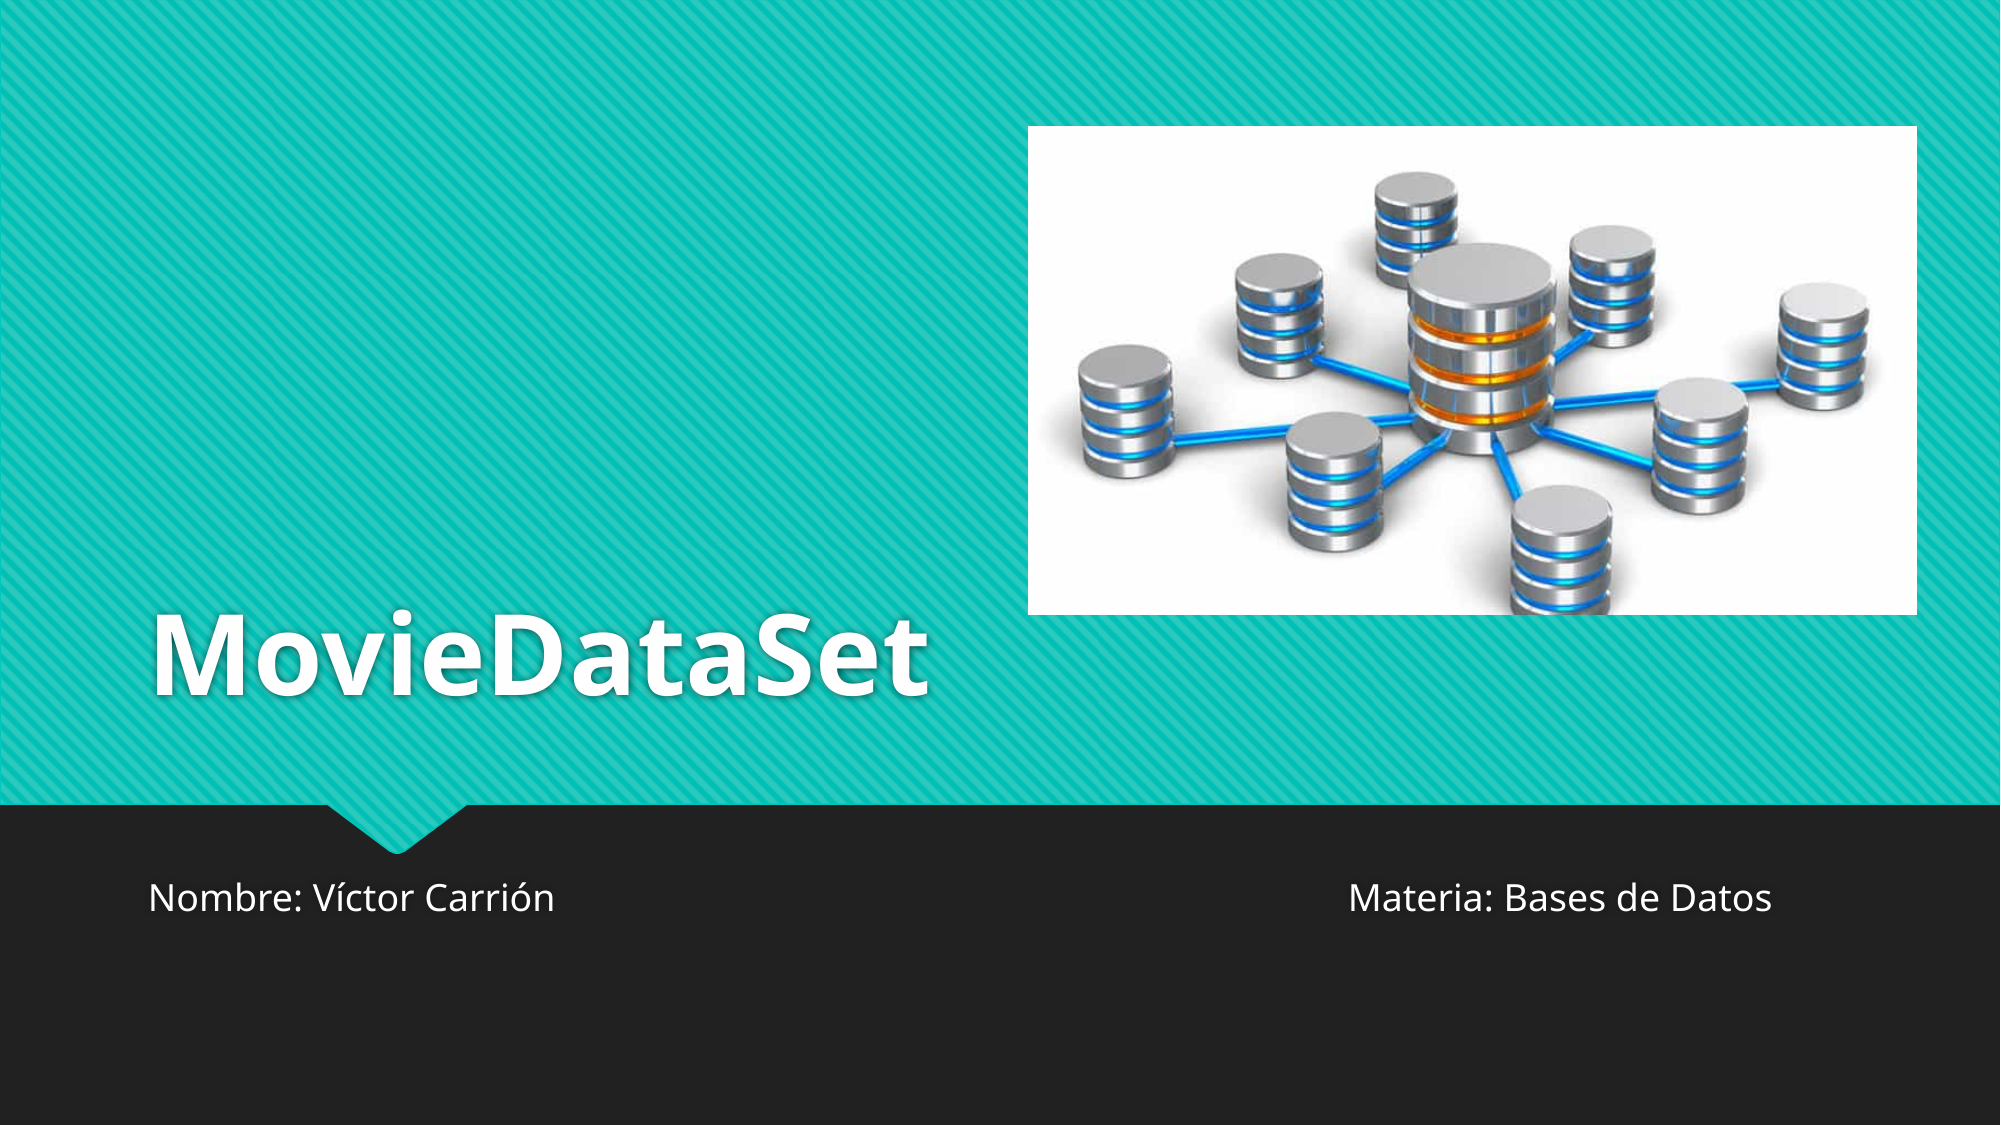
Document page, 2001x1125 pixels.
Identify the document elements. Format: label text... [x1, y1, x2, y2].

subtitle Nombre: Víctor Carrión Materia: Bases de Datos [132, 866, 1868, 938]
title MovieDataSet [132, 237, 1868, 726]
picture [1028, 126, 1917, 615]
